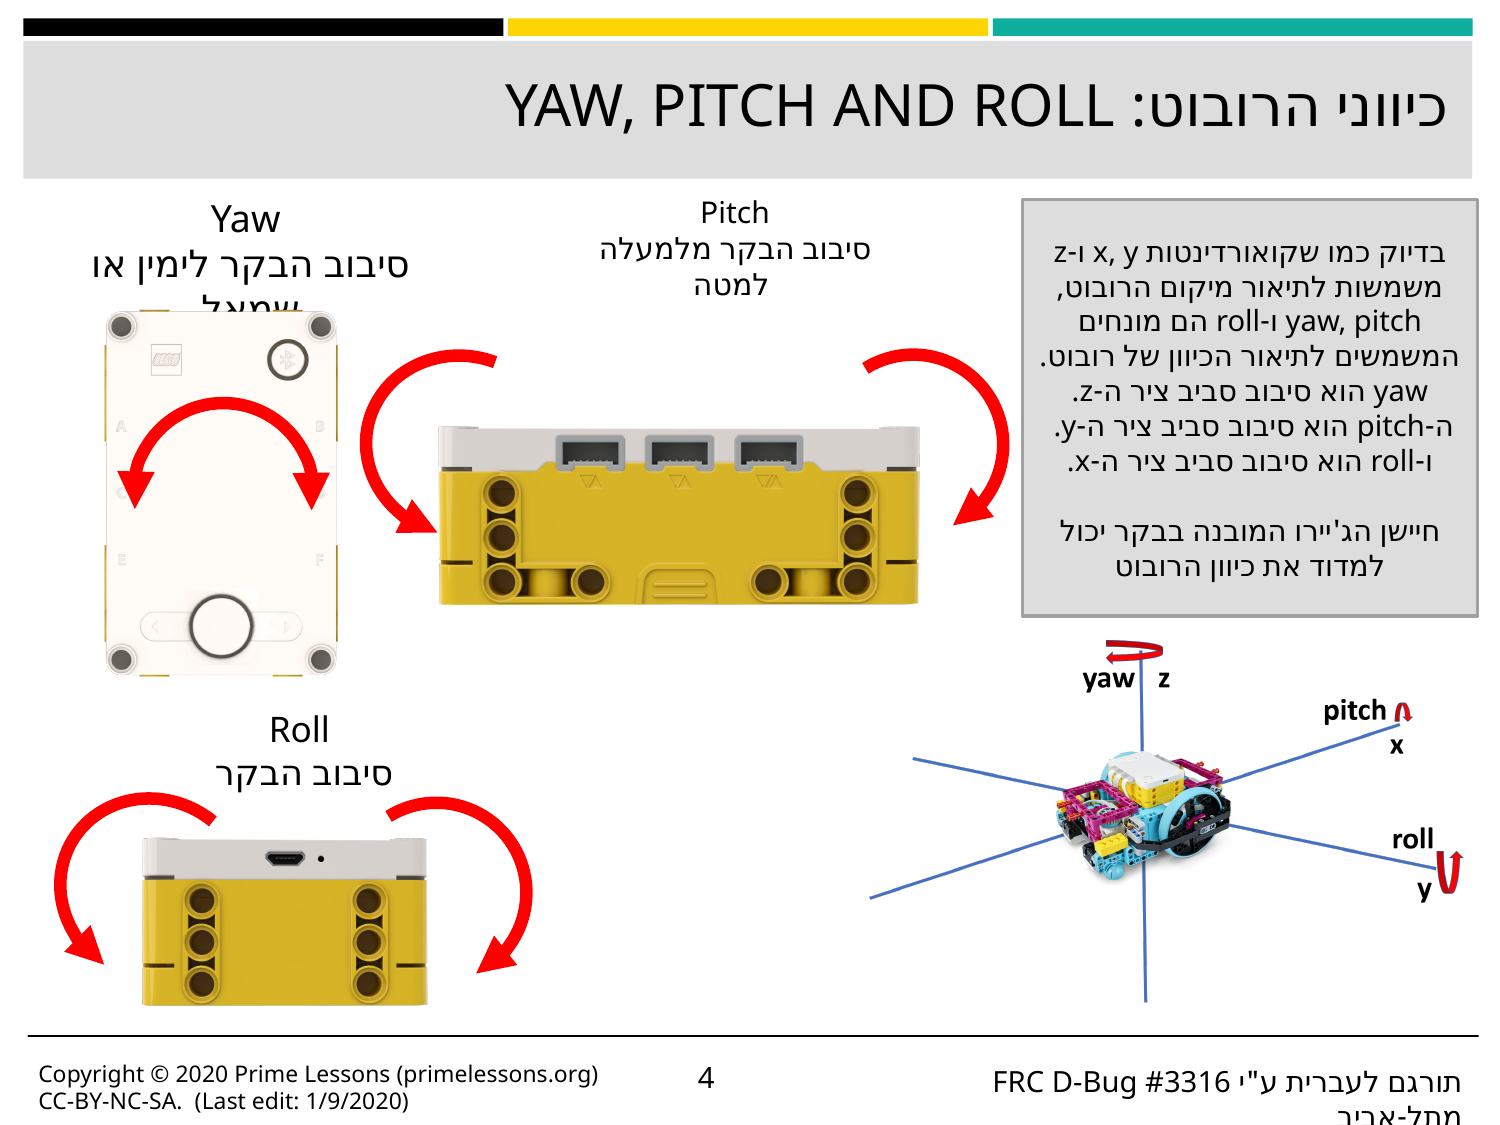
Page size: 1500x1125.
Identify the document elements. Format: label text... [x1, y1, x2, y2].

slide_number ‹#› [682, 1051, 810, 1112]
picture [92, 300, 355, 696]
picture [428, 416, 936, 617]
text_box [365, 355, 496, 528]
list Yaw סיבוב הבקר לימין או שמאל [25, 187, 476, 1021]
text_box Roll סיבוב הבקר [137, 700, 471, 791]
footer Copyright © 2020 Prime Lessons (primelessons.org) CC-BY-NC-SA. (Last edit: 1/9/2020) [23, 1051, 622, 1112]
text_box [865, 354, 1004, 526]
text_box [60, 811, 101, 965]
text_box [471, 809, 527, 974]
picture [869, 639, 1464, 1004]
picture [106, 786, 467, 1057]
text_box Pitch סיבוב הבקר מלמעלה למטה [562, 186, 908, 310]
title כיווני הרובוט: YAW, PITCH AND ROLL [28, 60, 1464, 148]
text_box בדיוק כמו שקואורדינטות x, y ו-z משמשות לתיאור מיקום הרובוט, yaw, pitch ו-roll הם מונחים המשמשים לתיאור הכיוון של רובוט. yaw הוא סיבוב סביב ציר ה-z. ה-pitch הוא סיבוב סביב ציר ה-y. ו-roll הוא סיבוב סביב ציר ה-x. חיישן הג'יירו המובנה בבקר יכול למדוד את כיוון הרובוט [1022, 199, 1478, 616]
